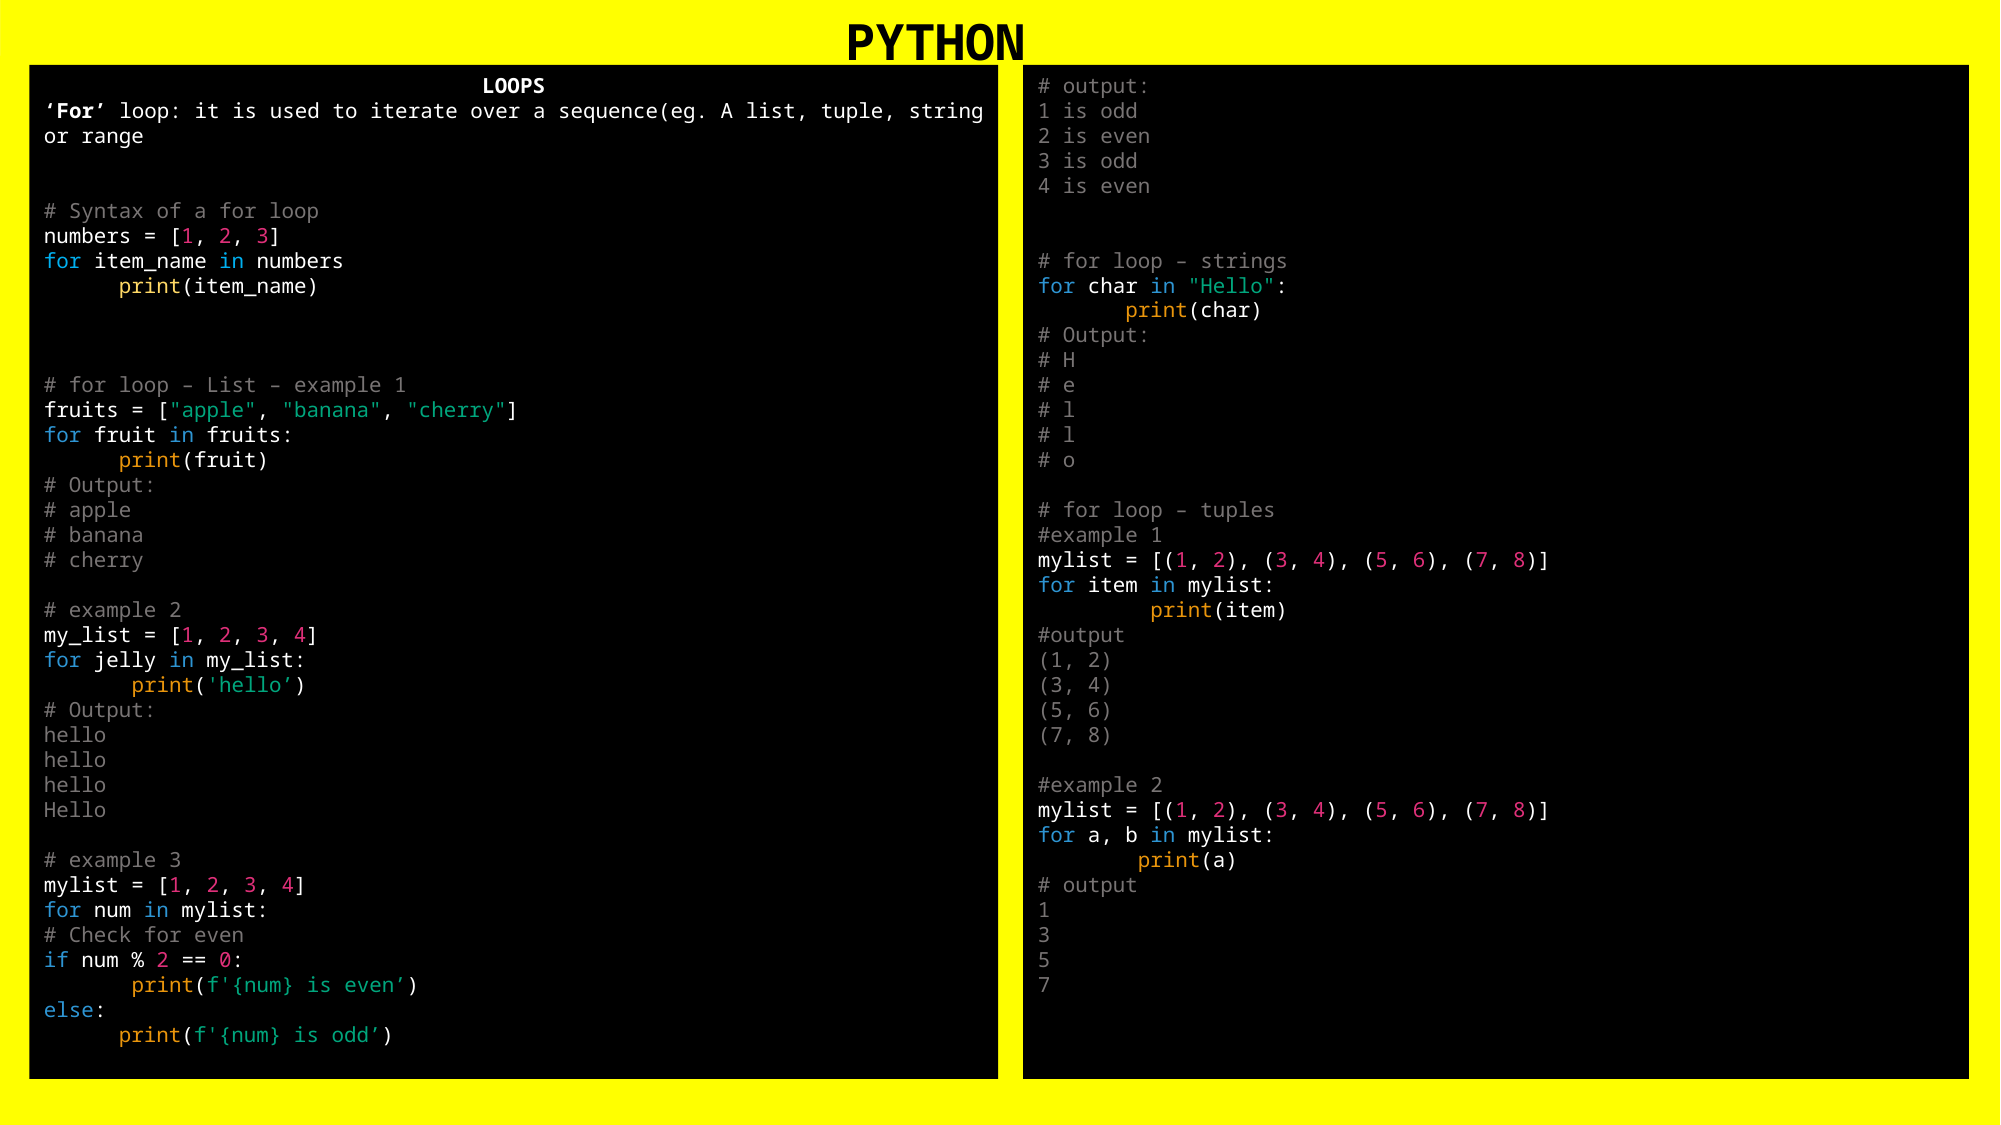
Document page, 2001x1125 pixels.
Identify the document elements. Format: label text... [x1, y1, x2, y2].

text_box LOOPS ‘For’ loop: it is used to iterate over a sequence(eg. A list, tuple, string or range # Syntax of a for loop numbers = [1, 2, 3] for item_name in numbers print(item_name) # for loop – List – example 1 fruits = ["apple", "banana", "cherry"] for fruit in fruits: print(fruit) # Output: # apple # banana # cherry # example 2 my_list = [1, 2, 3, 4] for jelly in my_list: print('hello’) # Output: hello hello hello Hello # example 3 mylist = [1, 2, 3, 4] for num in mylist: # Check for even if num % 2 == 0: print(f'{num} is even’) else: print(f'{num} is odd’) [29, 64, 999, 1079]
text_box PYTHON [830, 3, 1057, 139]
text_box # output: 1 is odd 2 is even 3 is odd 4 is even # for loop – strings for char in "Hello": print(char) # Output: # H # e # l # l # o # for loop – tuples #example 1 mylist = [(1, 2), (3, 4), (5, 6), (7, 8)] for item in mylist: print(item) #output (1, 2) (3, 4) (5, 6) (7, 8) #example 2 mylist = [(1, 2), (3, 4), (5, 6), (7, 8)] for a, b in mylist: print(a) # output 1 3 5 7 [1023, 64, 1969, 1079]
